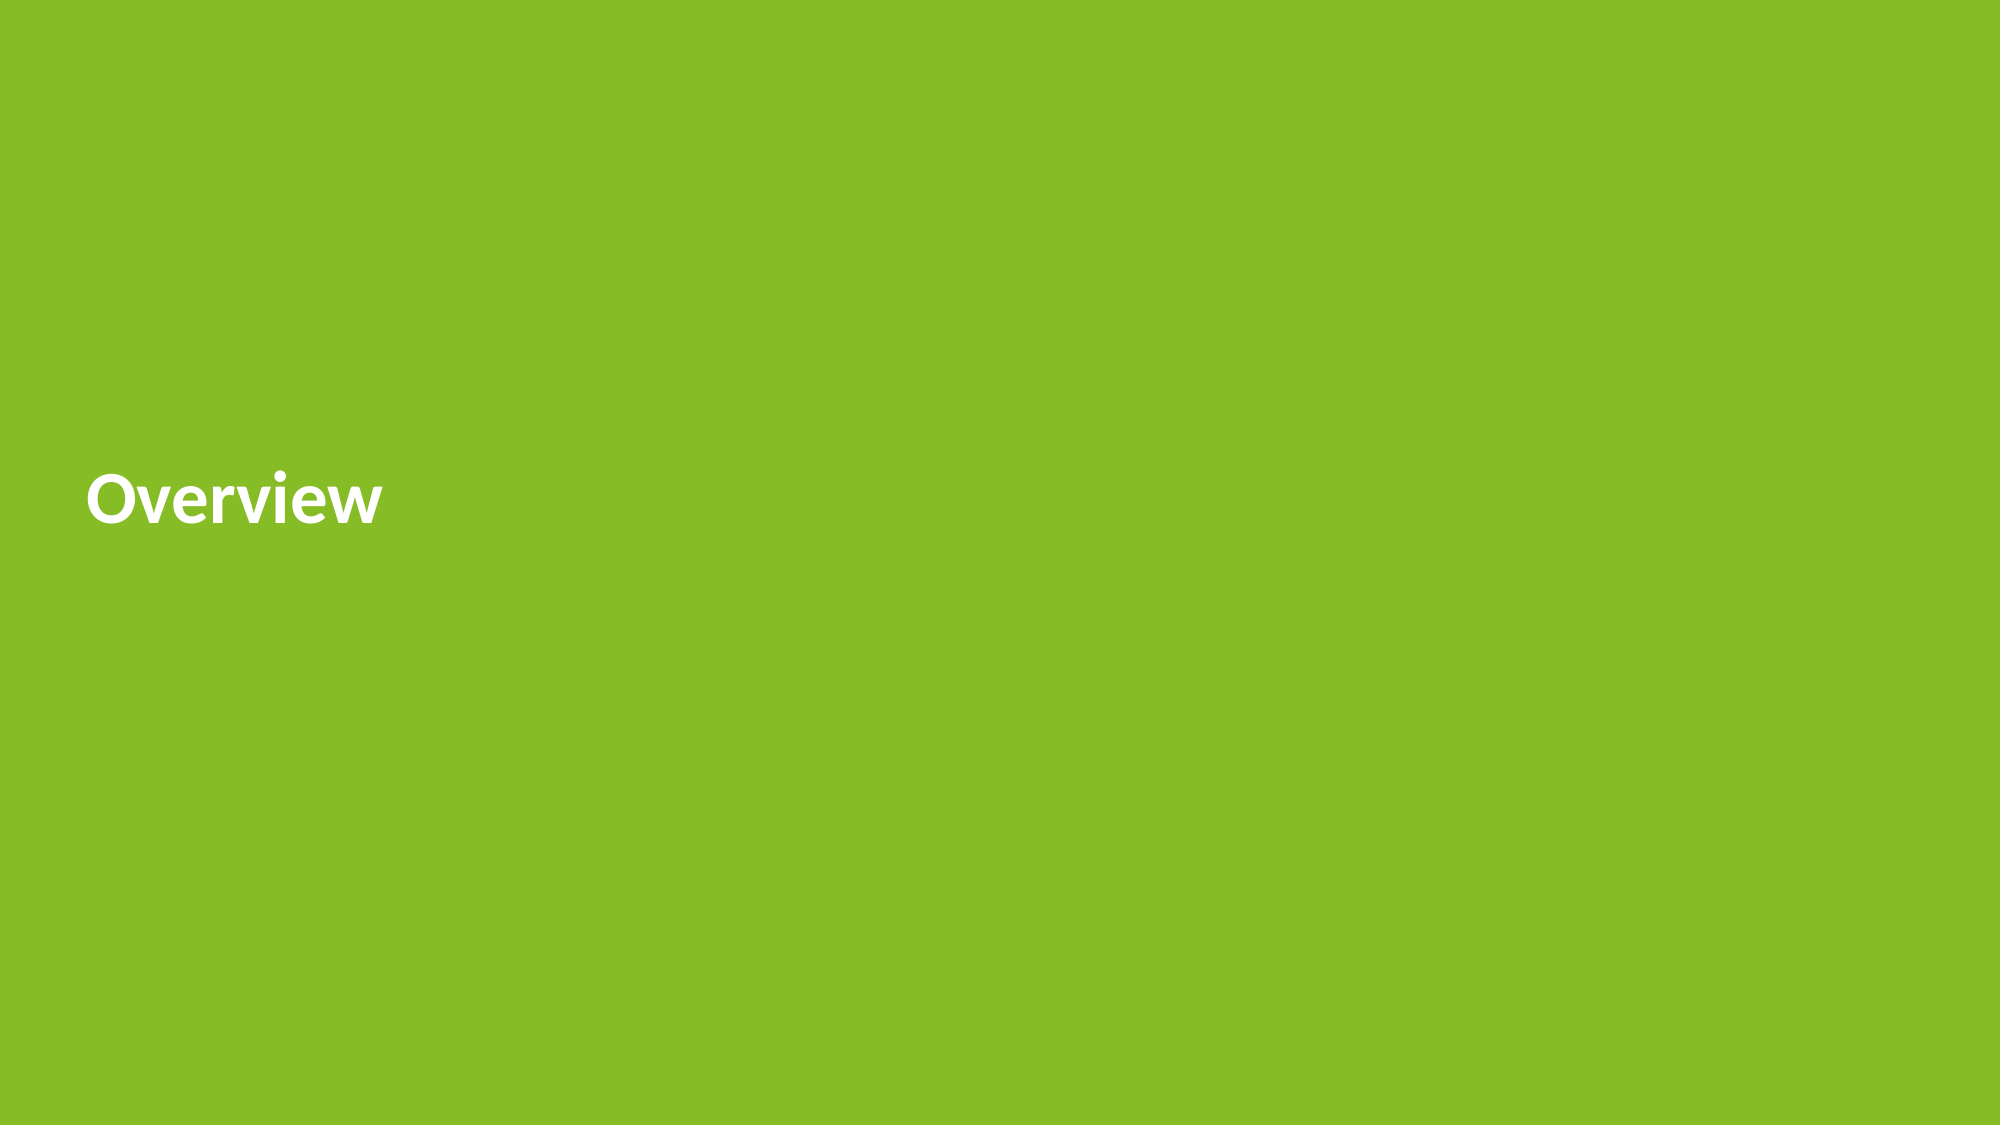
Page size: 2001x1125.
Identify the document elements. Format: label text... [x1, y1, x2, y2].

title Overview [86, 279, 1812, 541]
